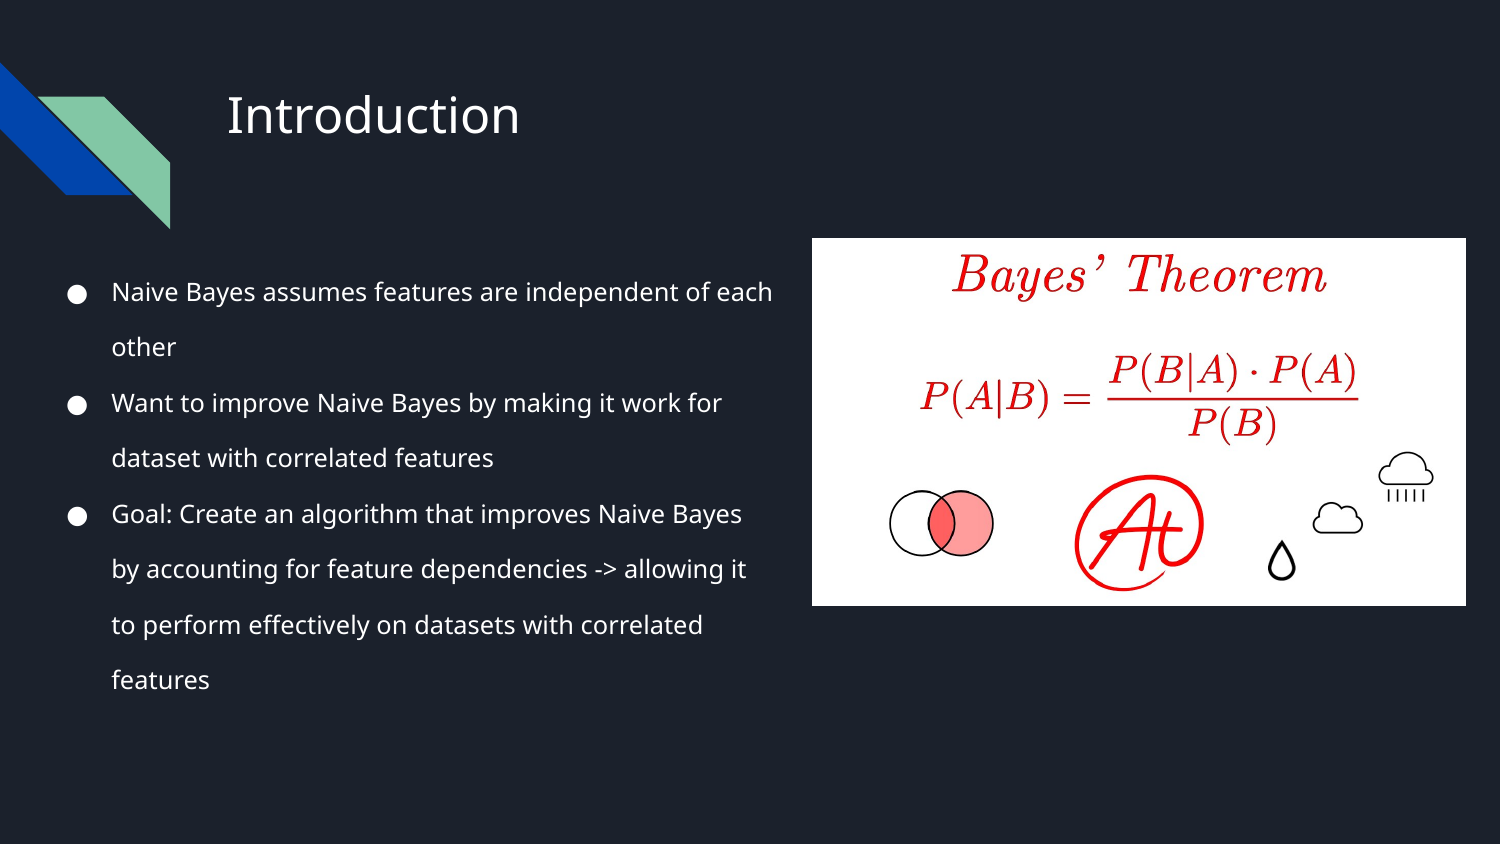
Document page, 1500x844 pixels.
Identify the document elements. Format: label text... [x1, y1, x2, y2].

picture [812, 237, 1467, 606]
list Naive Bayes assumes features are independent of each other Want to improve Naive Bayes by making it work for dataset with correlated features Goal: Create an algorithm that improves Naive Bayes by accounting for feature dependencies -> allowing it to perform effectively on datasets with correlated features [31, 238, 793, 713]
title Introduction [212, 64, 1368, 215]
